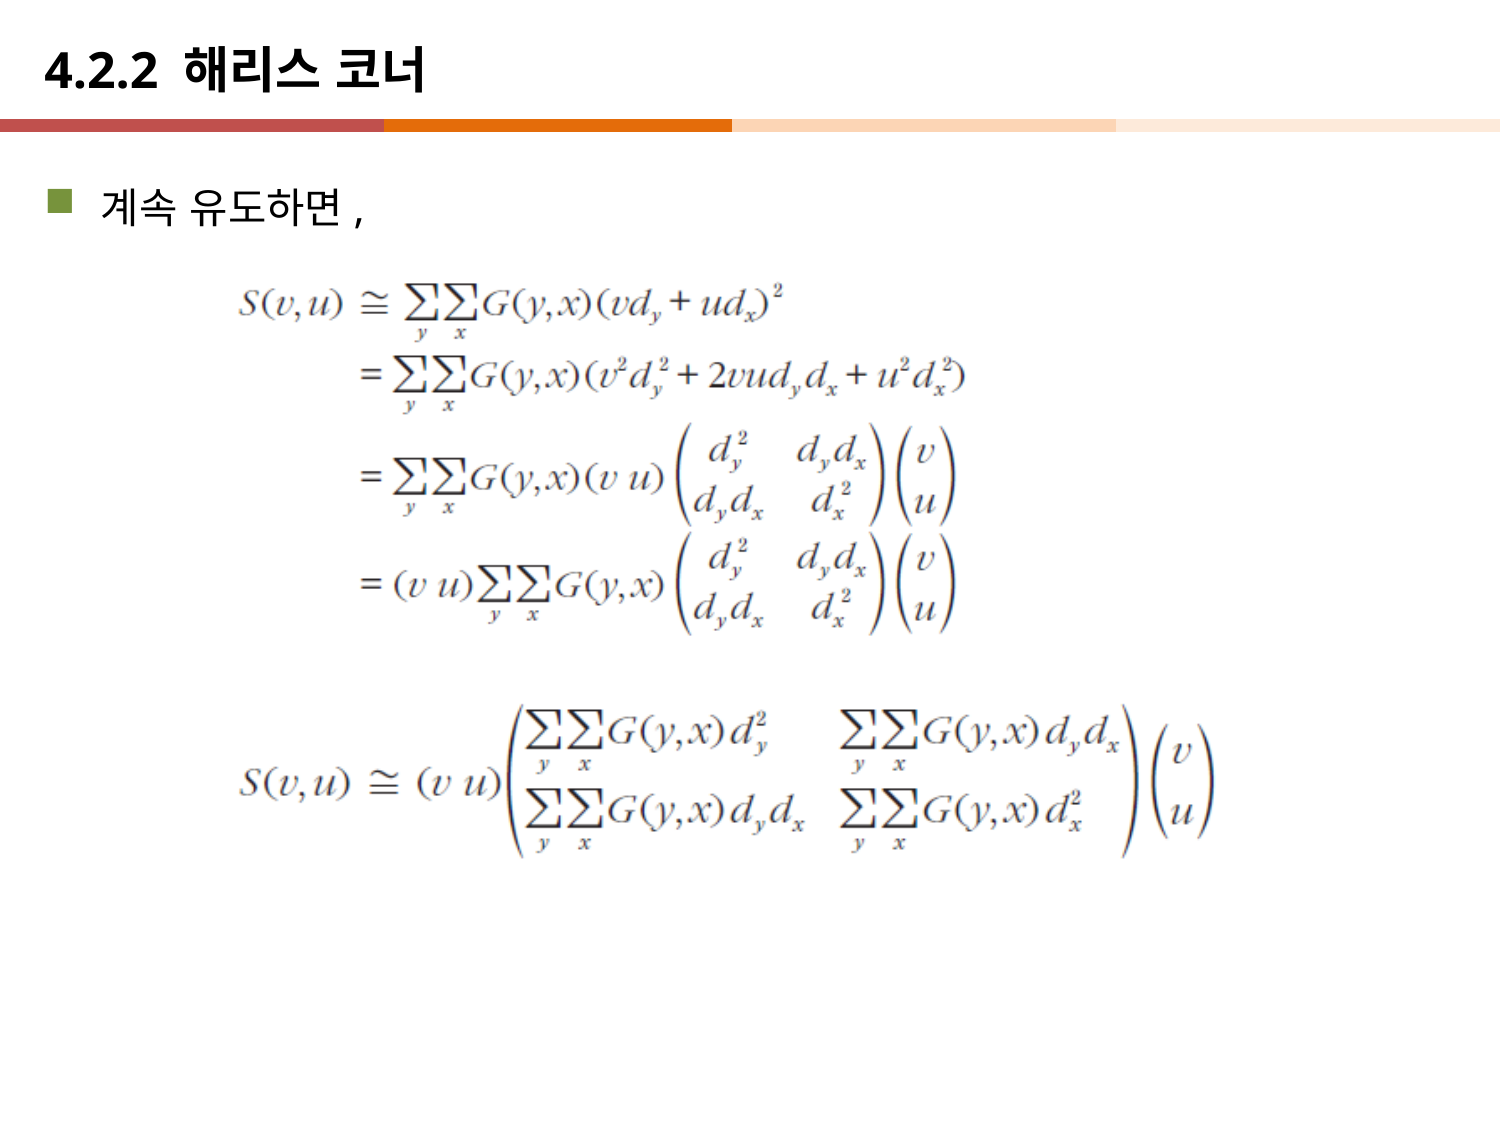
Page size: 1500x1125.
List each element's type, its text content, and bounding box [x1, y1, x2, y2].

picture [229, 266, 978, 646]
picture [229, 692, 1231, 882]
list 계속 유도하면, [29, 148, 1471, 1083]
title 4.2.2 해리스 코너 [29, 23, 1270, 114]
